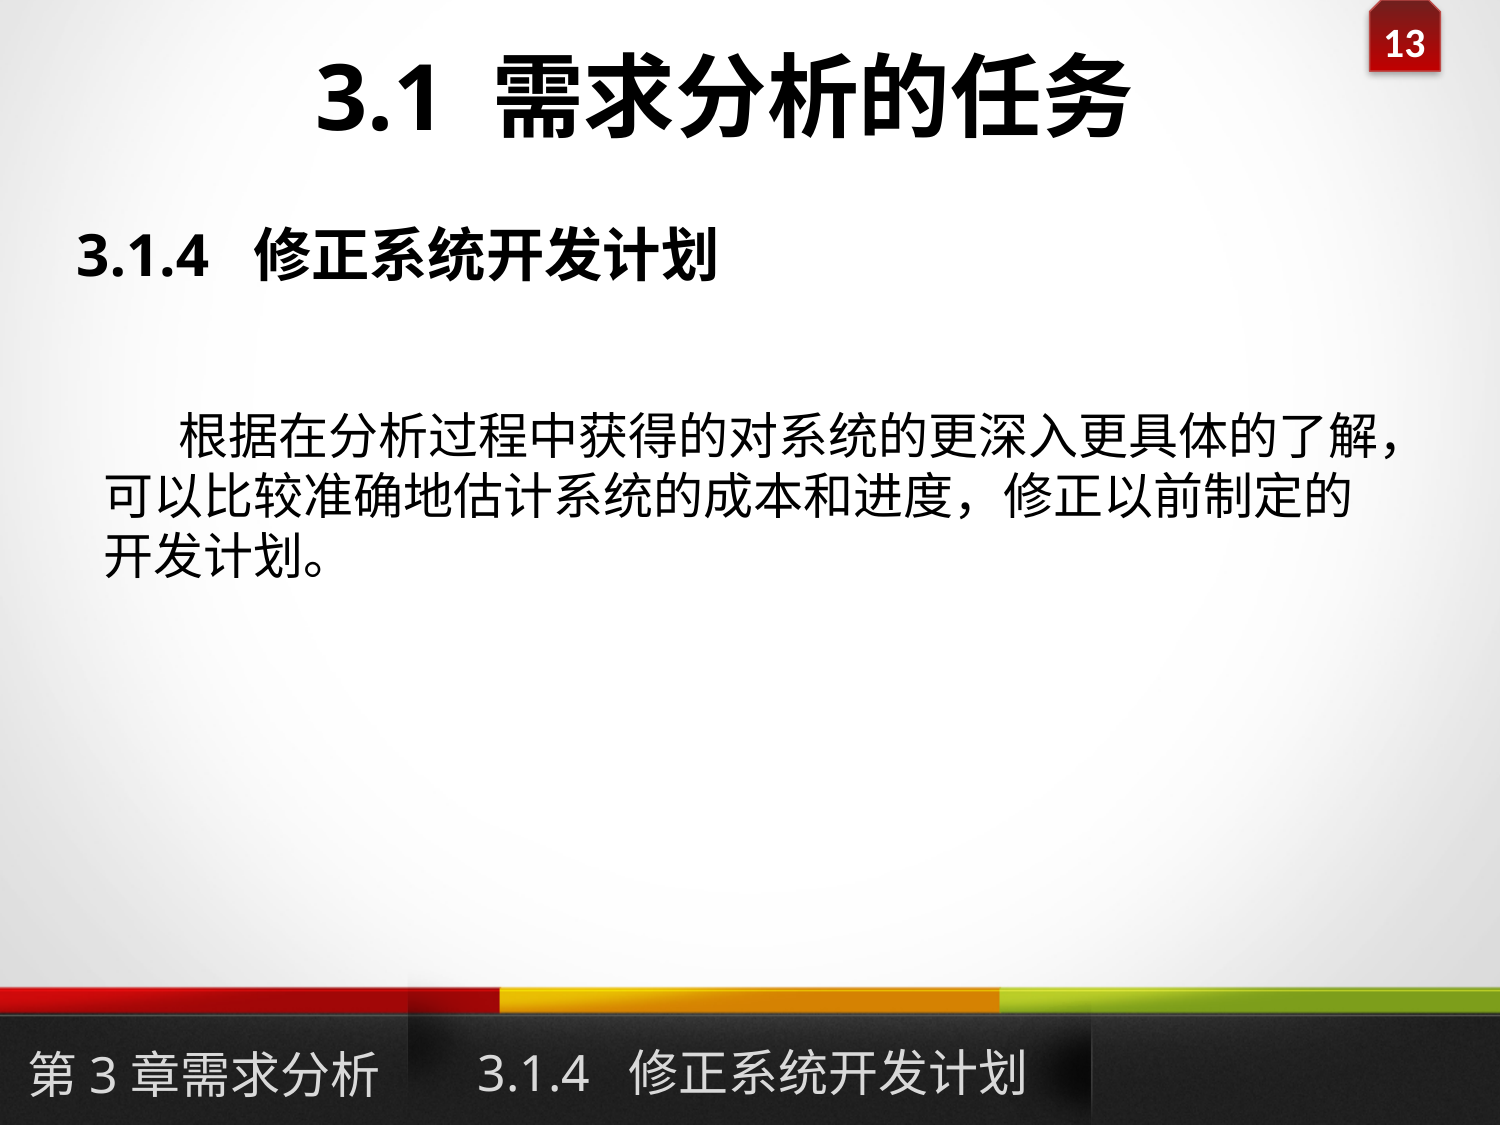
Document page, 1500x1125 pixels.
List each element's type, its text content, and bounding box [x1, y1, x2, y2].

picture [0, 0, 1500, 1125]
title 3.1 需求分析的任务 [49, 0, 1400, 188]
text_box 第3章需求分析 [0, 1034, 431, 1113]
text_box 3.1.4 修正系统开发计划 [59, 209, 885, 298]
text_box 根据在分析过程中获得的对系统的更深入更具体的了解，可以比较准确地估计系统的成本和进度，修正以前制定的开发计划。 [86, 395, 1402, 594]
text_box 3.1.4 修正系统开发计划 [419, 1032, 1087, 1111]
